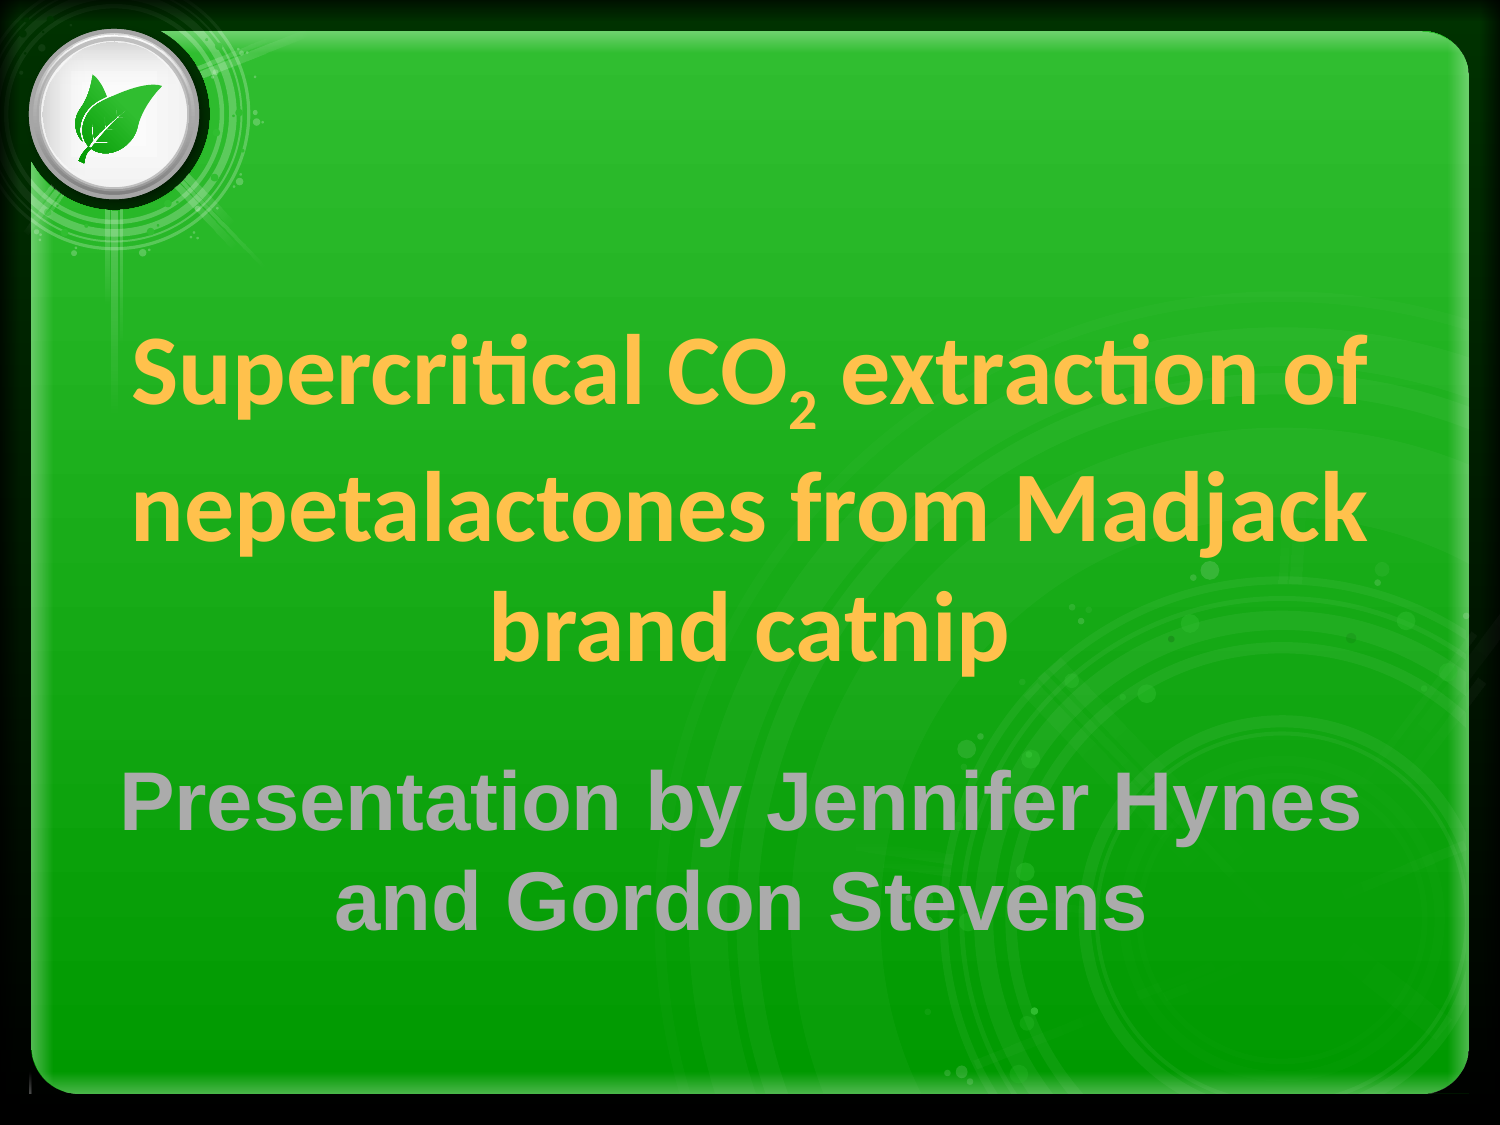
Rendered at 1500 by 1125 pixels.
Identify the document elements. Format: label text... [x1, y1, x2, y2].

title Supercritical CO2 extraction of nepetalactones from Madjack brand catnip [112, 303, 1388, 683]
subtitle Presentation by Jennifer Hynes and Gordon Stevens [100, 739, 1383, 988]
